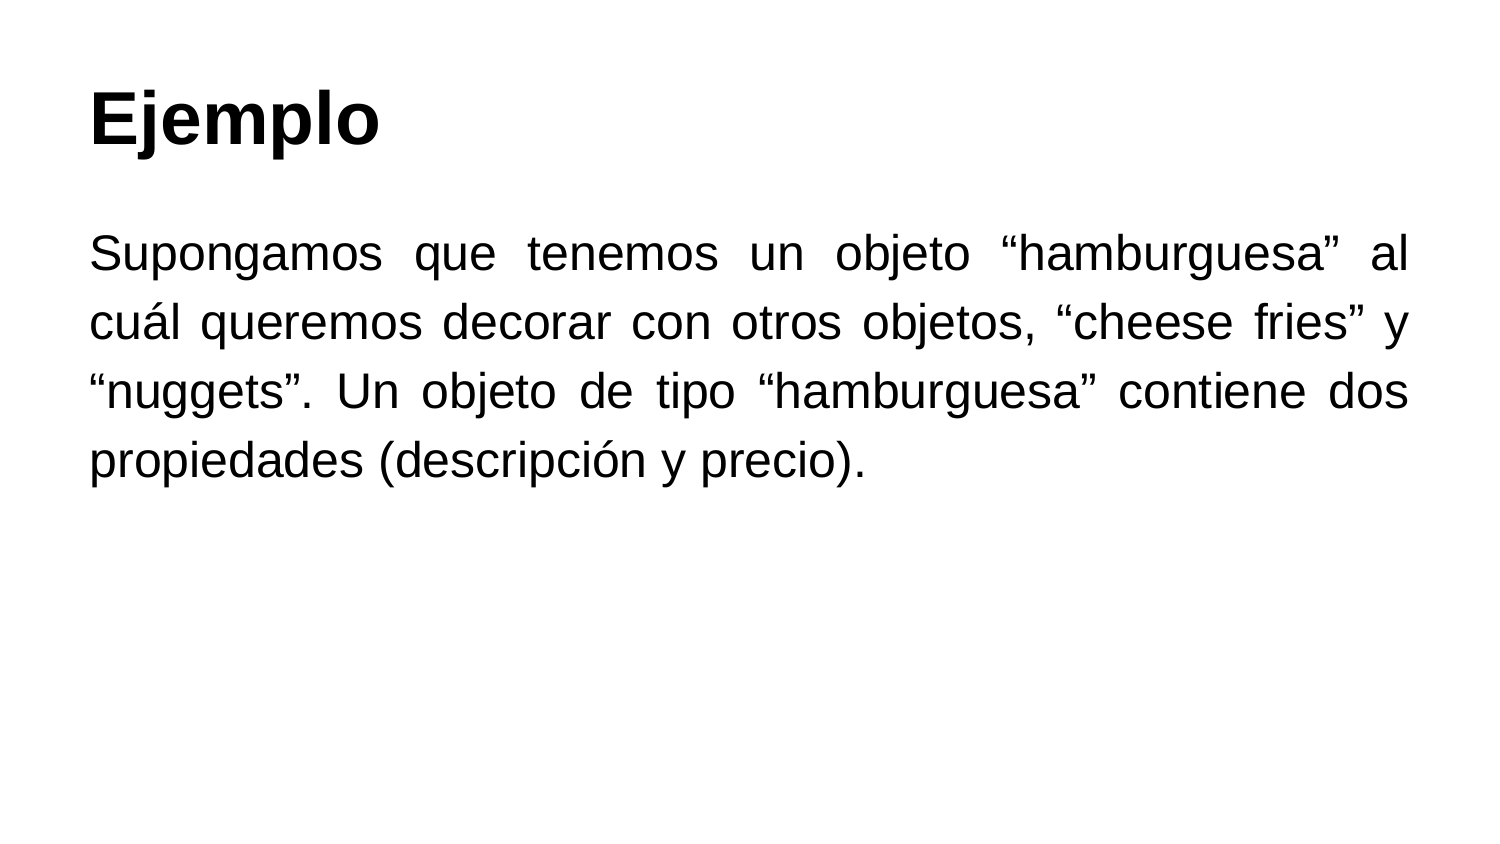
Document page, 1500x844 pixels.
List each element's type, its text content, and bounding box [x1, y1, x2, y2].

text_box Ejemplo [75, 33, 1425, 175]
text_box Supongamos que tenemos un objeto “hamburguesa” al cuál queremos decorar con otros objetos, “cheese fries” y “nuggets”. Un objeto de tipo “hamburguesa” contiene dos propiedades (descripción y precio). [75, 196, 1425, 808]
